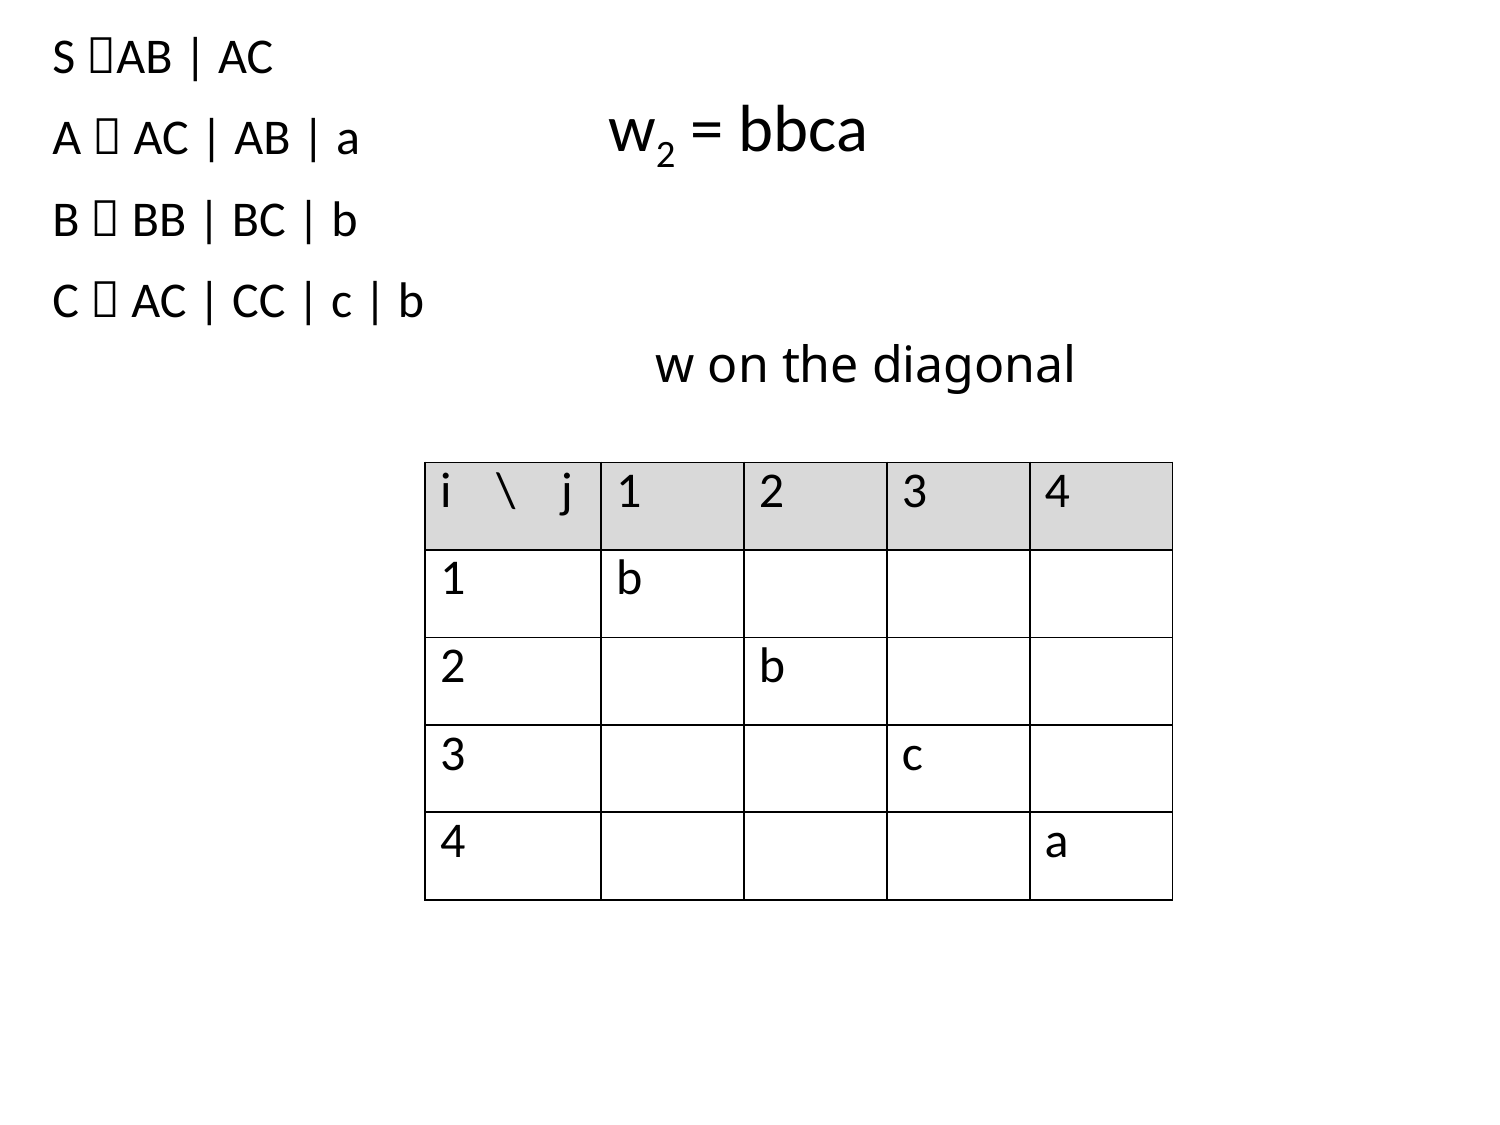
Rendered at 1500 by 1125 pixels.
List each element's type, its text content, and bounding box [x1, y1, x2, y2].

table_header 1 [602, 463, 743, 549]
text_box w2 = bbca [593, 76, 899, 183]
table_cell [888, 551, 1029, 637]
table_header 2 [745, 463, 886, 549]
table_cell 2 [426, 638, 600, 724]
table_cell [1031, 726, 1172, 811]
text_box w on the diagonal [640, 324, 1092, 400]
table_cell [1031, 638, 1172, 724]
table_cell [745, 813, 886, 899]
table_cell 4 [426, 813, 600, 899]
table_header i \ j [426, 463, 600, 549]
table_cell [888, 813, 1029, 899]
table_cell [602, 726, 743, 811]
table_cell b [602, 551, 743, 637]
table_header 3 [888, 463, 1029, 549]
table_cell a [1031, 813, 1172, 899]
table_cell [888, 638, 1029, 724]
table_cell 3 [426, 726, 600, 811]
table_cell [1031, 551, 1172, 637]
table_cell [745, 551, 886, 637]
text_box S AB | AC A  AC | AB | a B  BB | BC | b C  AC | CC | c | b [0, 6, 713, 336]
table_cell b [745, 638, 886, 724]
table_cell 1 [426, 551, 600, 637]
table_cell c [888, 726, 1029, 811]
table_cell [745, 726, 886, 811]
table_header 4 [1031, 463, 1172, 549]
table_cell [602, 813, 743, 899]
table_cell [602, 638, 743, 724]
